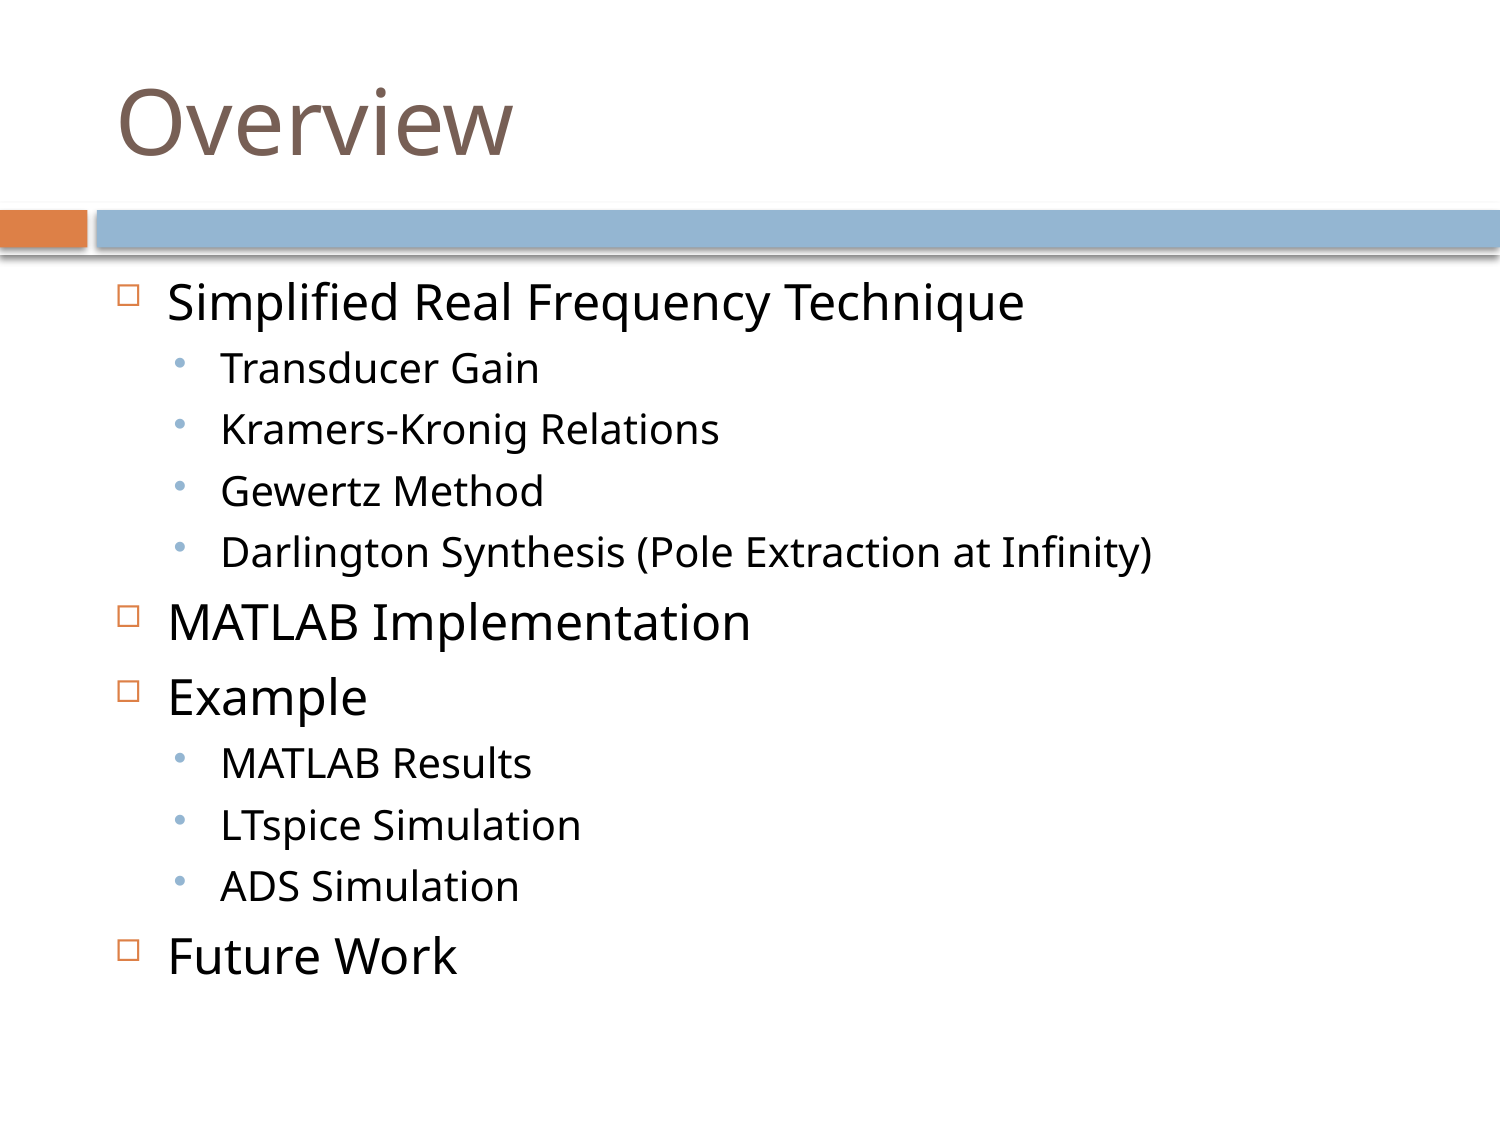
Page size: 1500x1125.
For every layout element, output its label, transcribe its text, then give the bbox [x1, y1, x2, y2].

title Overview [100, 37, 1438, 200]
list Simplified Real Frequency Technique Transducer Gain Kramers-Kronig Relations Gewertz Method Darlington Synthesis (Pole Extraction at Infinity) MATLAB Implementation Example MATLAB Results LTspice Simulation ADS Simulation Future Work [100, 262, 1438, 1025]
